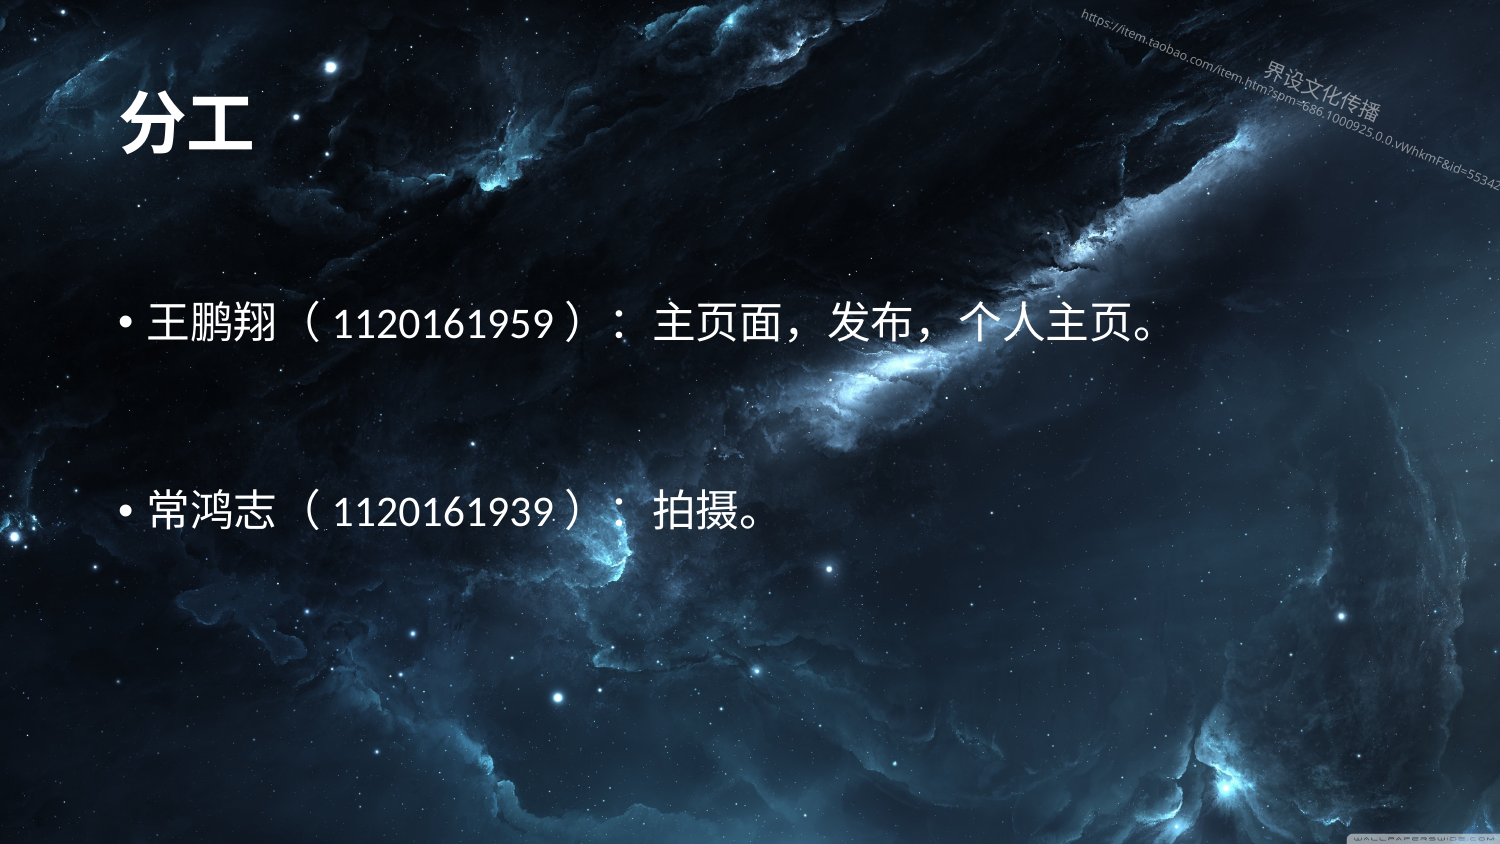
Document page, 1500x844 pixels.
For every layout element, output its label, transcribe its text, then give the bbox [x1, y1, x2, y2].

list 王鹏翔（1120161959）：主页面，发布，个人主页。 常鸿志（1120161939）：拍摄。 [103, 224, 1397, 760]
title 分工 [103, 44, 1397, 208]
picture [0, 0, 1500, 844]
